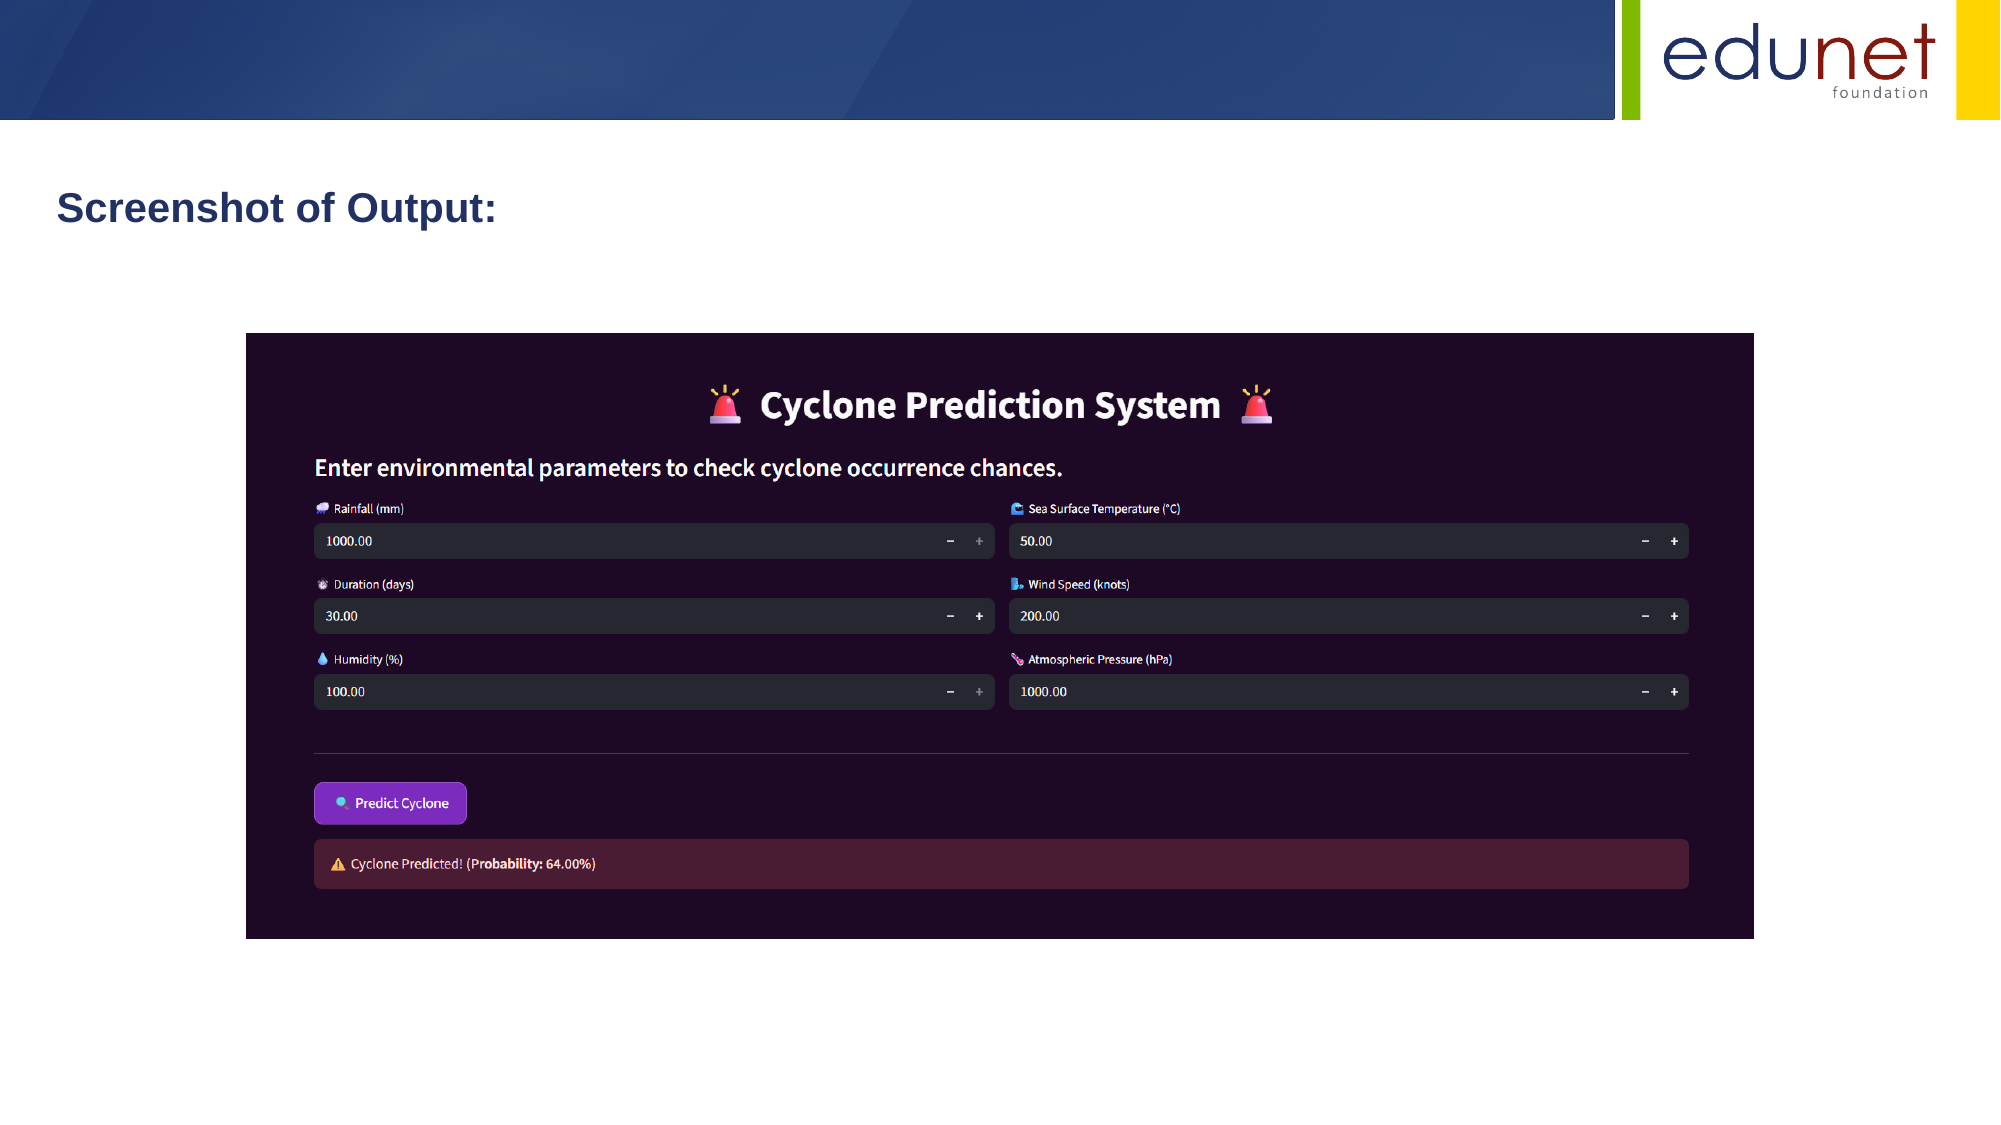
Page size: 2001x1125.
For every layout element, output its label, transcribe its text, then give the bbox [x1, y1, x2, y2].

picture [246, 333, 1754, 939]
text_box Screenshot of Output: [41, 172, 1043, 238]
picture [1652, 12, 1948, 108]
